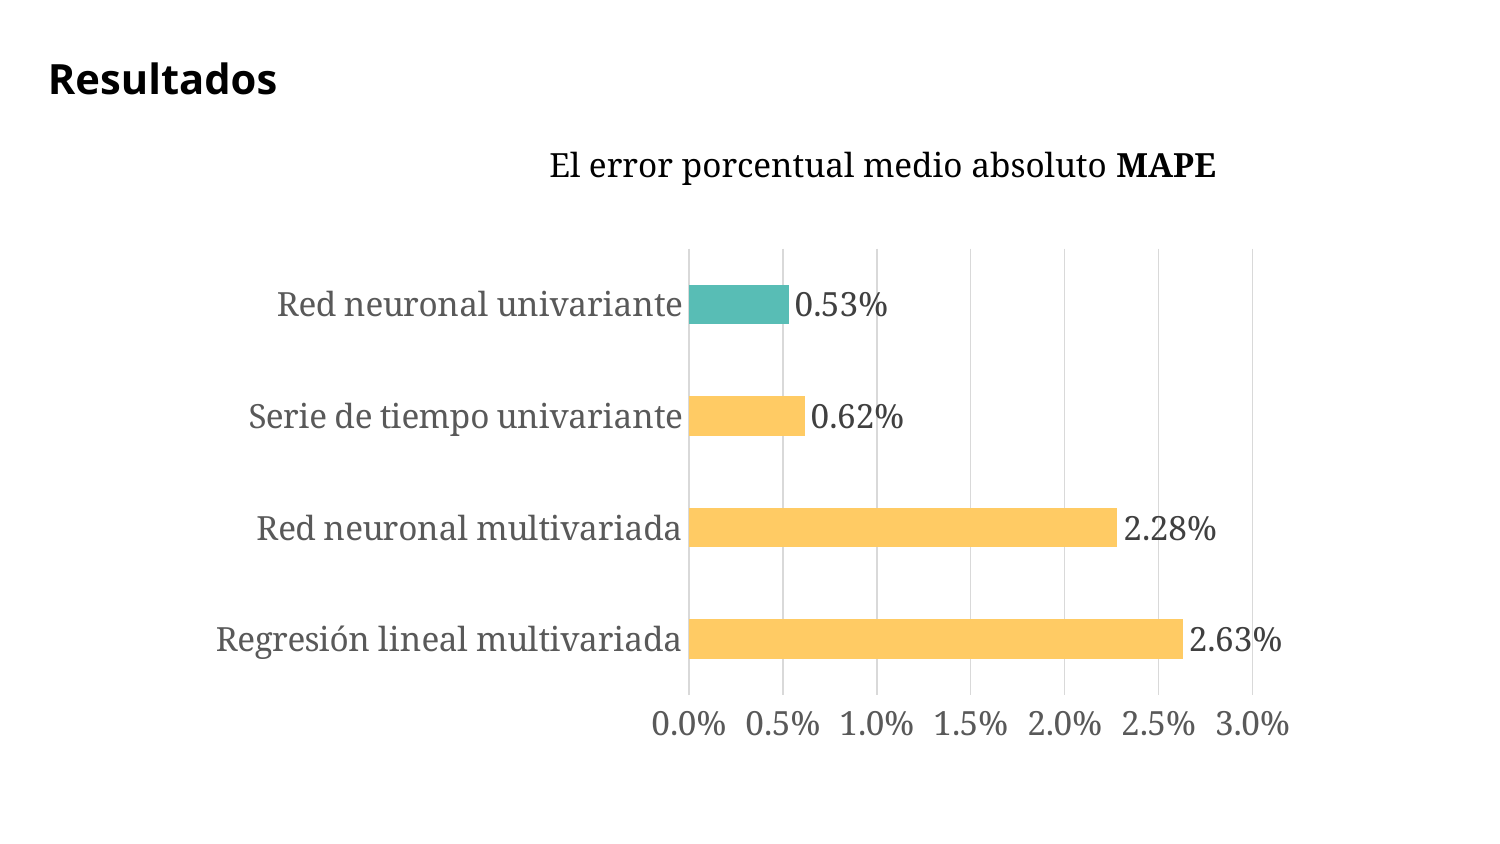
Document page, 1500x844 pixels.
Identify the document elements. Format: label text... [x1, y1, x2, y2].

text_box El error porcentual medio absoluto MAPE [534, 136, 1232, 192]
chart [193, 238, 1313, 756]
text_box Resultados [32, 51, 1412, 104]
